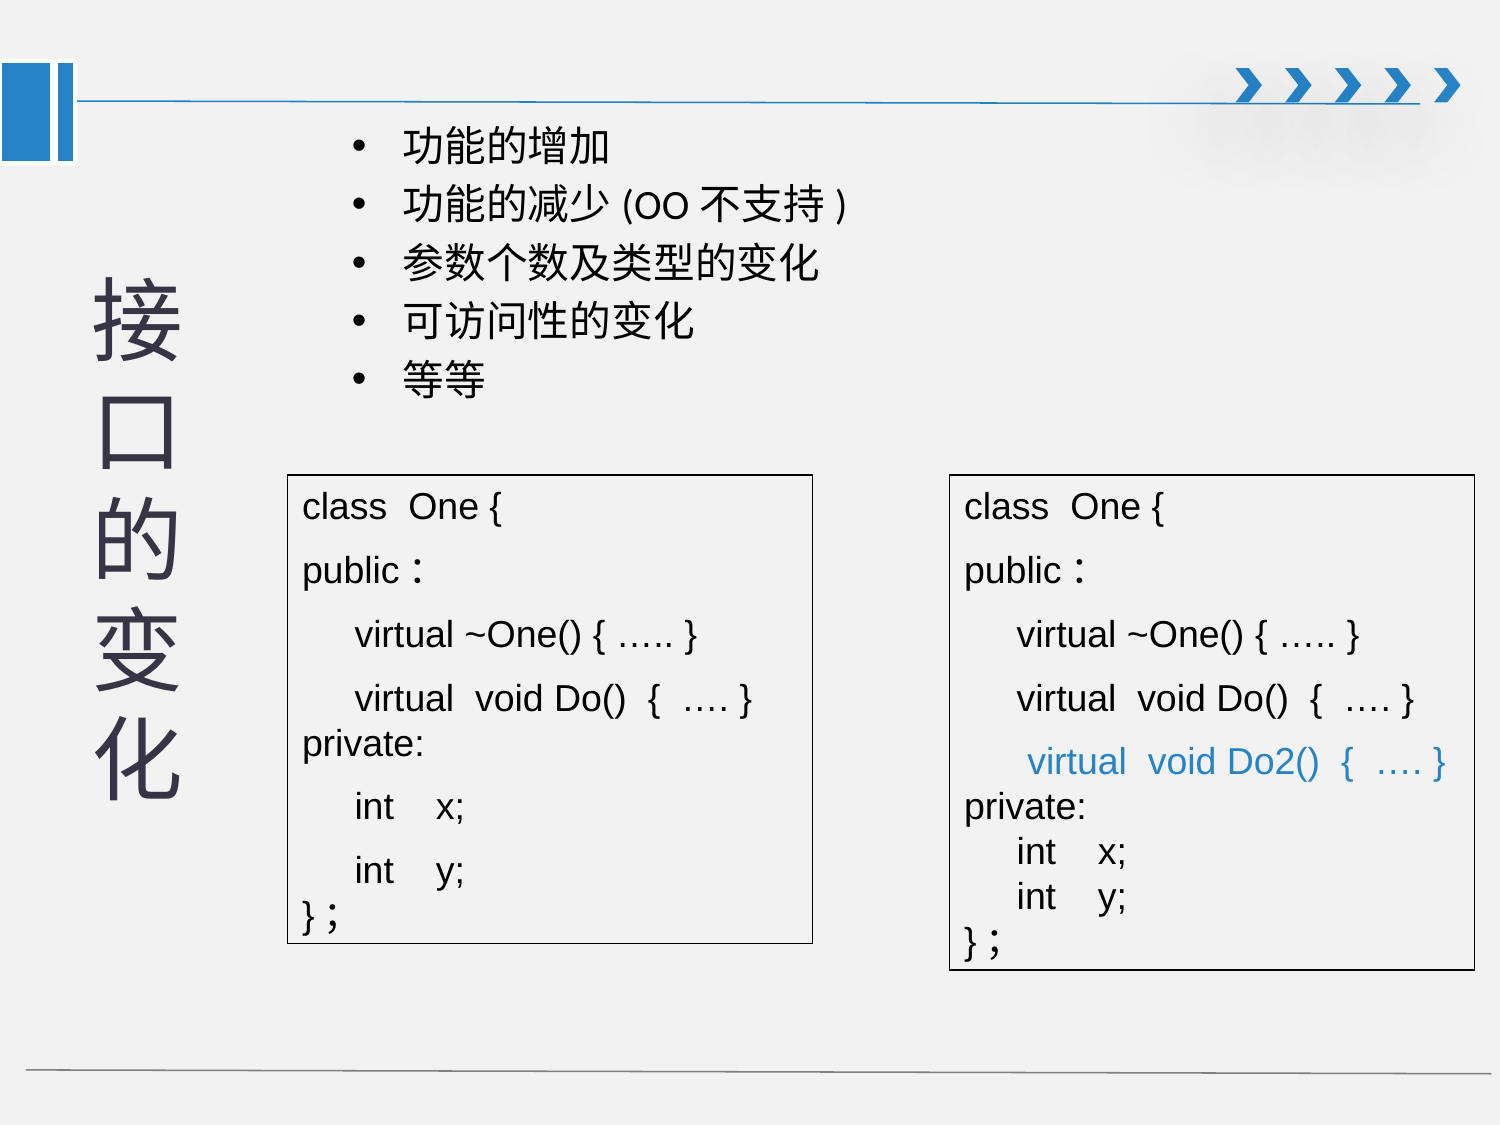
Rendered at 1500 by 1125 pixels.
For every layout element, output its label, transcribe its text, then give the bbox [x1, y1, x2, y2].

text_box 接口的变化 [49, 87, 226, 988]
list 功能的增加 功能的减少(OO不支持) 参数个数及类型的变化 可访问性的变化 等等 [336, 112, 1500, 425]
text_box class One { public： virtual ~One() { ….. } virtual void Do() { …. } virtual void Do2() { …. } private: int x; int y; }； [949, 474, 1475, 970]
text_box class One { public： virtual ~One() { ….. } virtual void Do() { …. } private: int x; int y; }； [287, 474, 813, 944]
